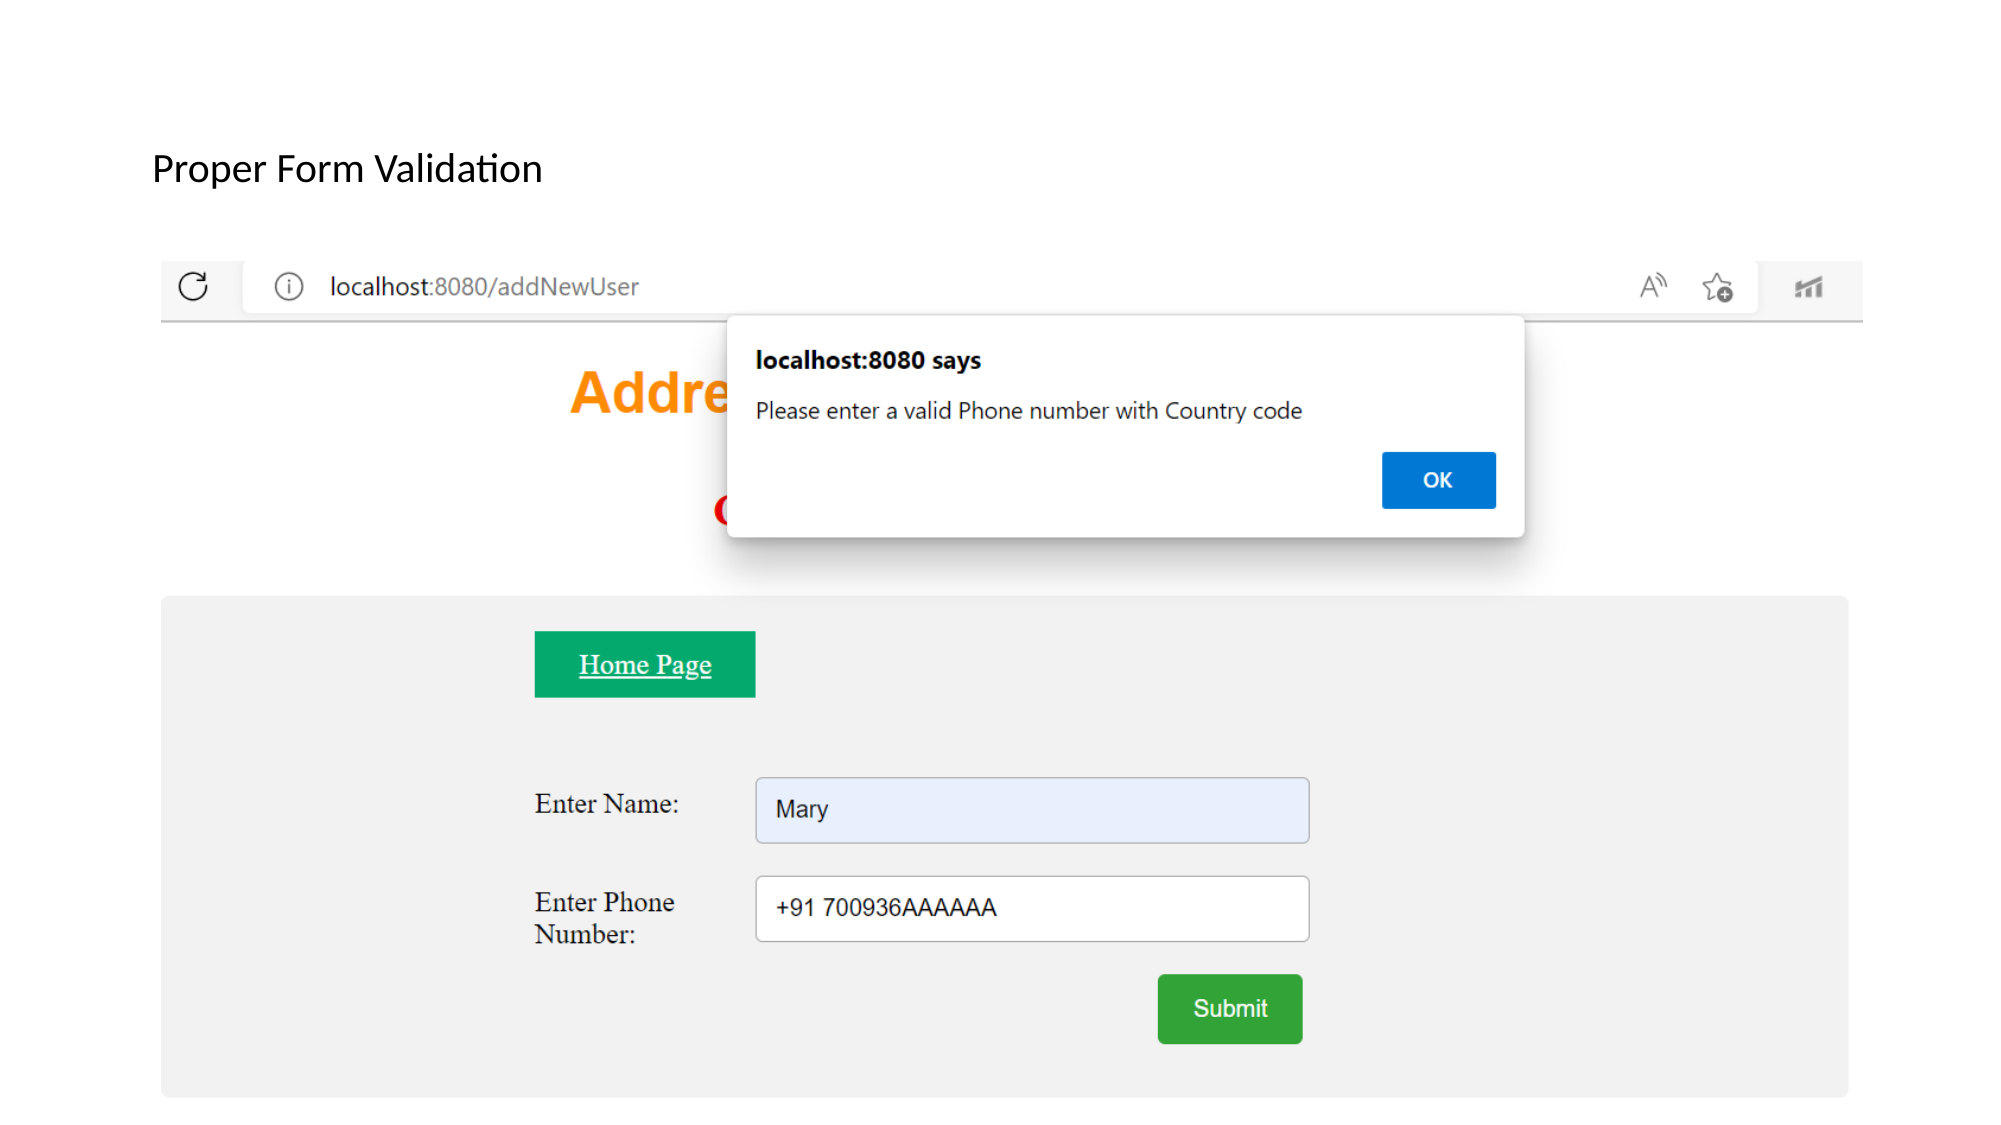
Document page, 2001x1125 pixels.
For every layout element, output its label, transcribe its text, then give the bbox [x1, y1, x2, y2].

title Proper Form Validation [137, 59, 1863, 278]
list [161, 261, 1863, 1106]
